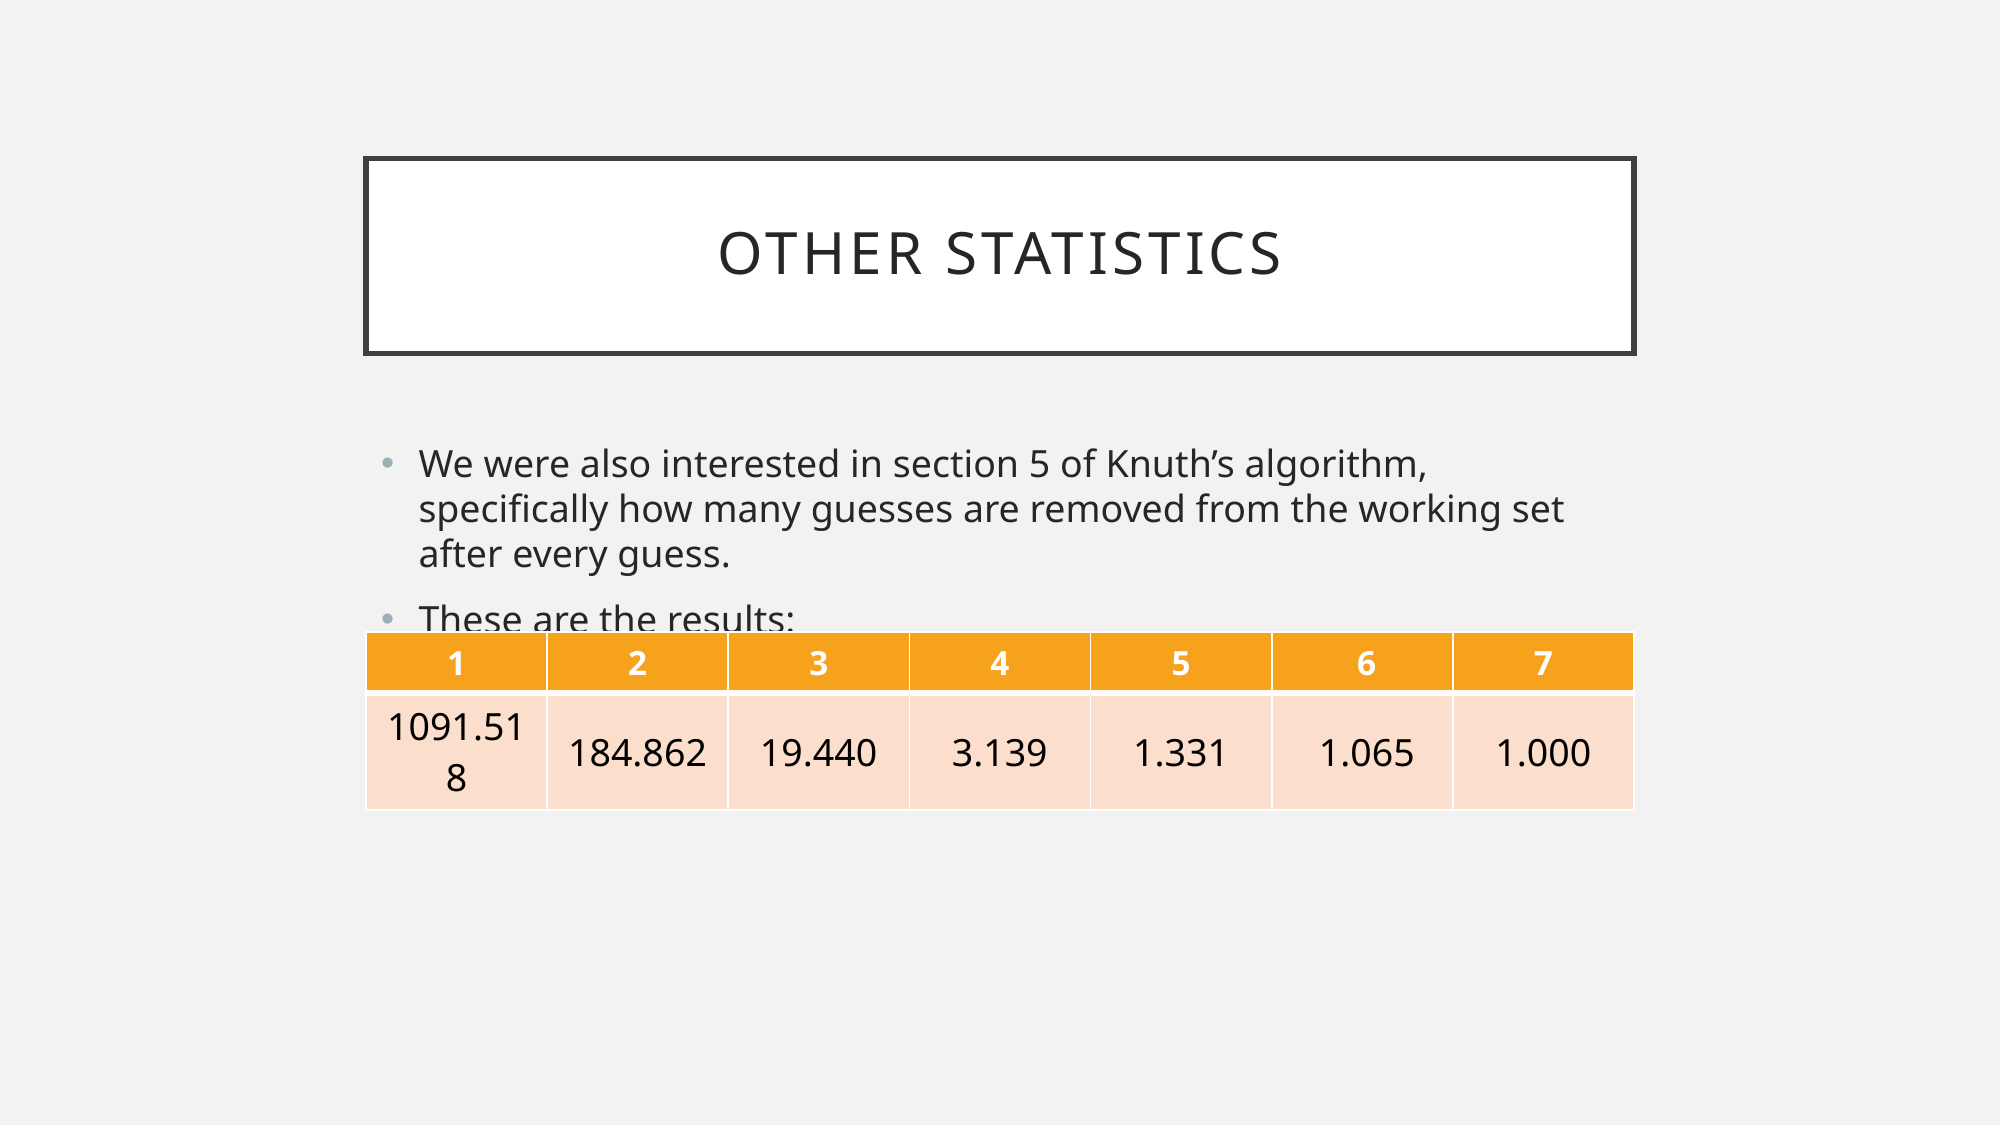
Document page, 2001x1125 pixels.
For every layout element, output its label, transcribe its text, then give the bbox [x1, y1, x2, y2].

table_header 4 [910, 633, 1090, 690]
table_cell 19.440 [729, 696, 909, 809]
table_cell 1.065 [1273, 696, 1452, 809]
table_header 2 [548, 633, 727, 690]
table_header 6 [1273, 633, 1452, 690]
table_header 3 [729, 633, 909, 690]
table_header 7 [1454, 633, 1633, 690]
table_cell 1.331 [1091, 696, 1271, 809]
table_cell 184.862 [548, 696, 727, 809]
title Other statistics [363, 156, 1637, 356]
list We were also interested in section 5 of Knuth’s algorithm, specifically how many guesses are removed from the working set after every guess. These are the results: [366, 432, 1634, 631]
table_header 5 [1091, 633, 1271, 690]
table_header 1 [367, 633, 546, 690]
table_cell 1.000 [1454, 696, 1633, 809]
table_cell 3.139 [910, 696, 1090, 809]
table_cell 1091.518 [367, 696, 546, 809]
